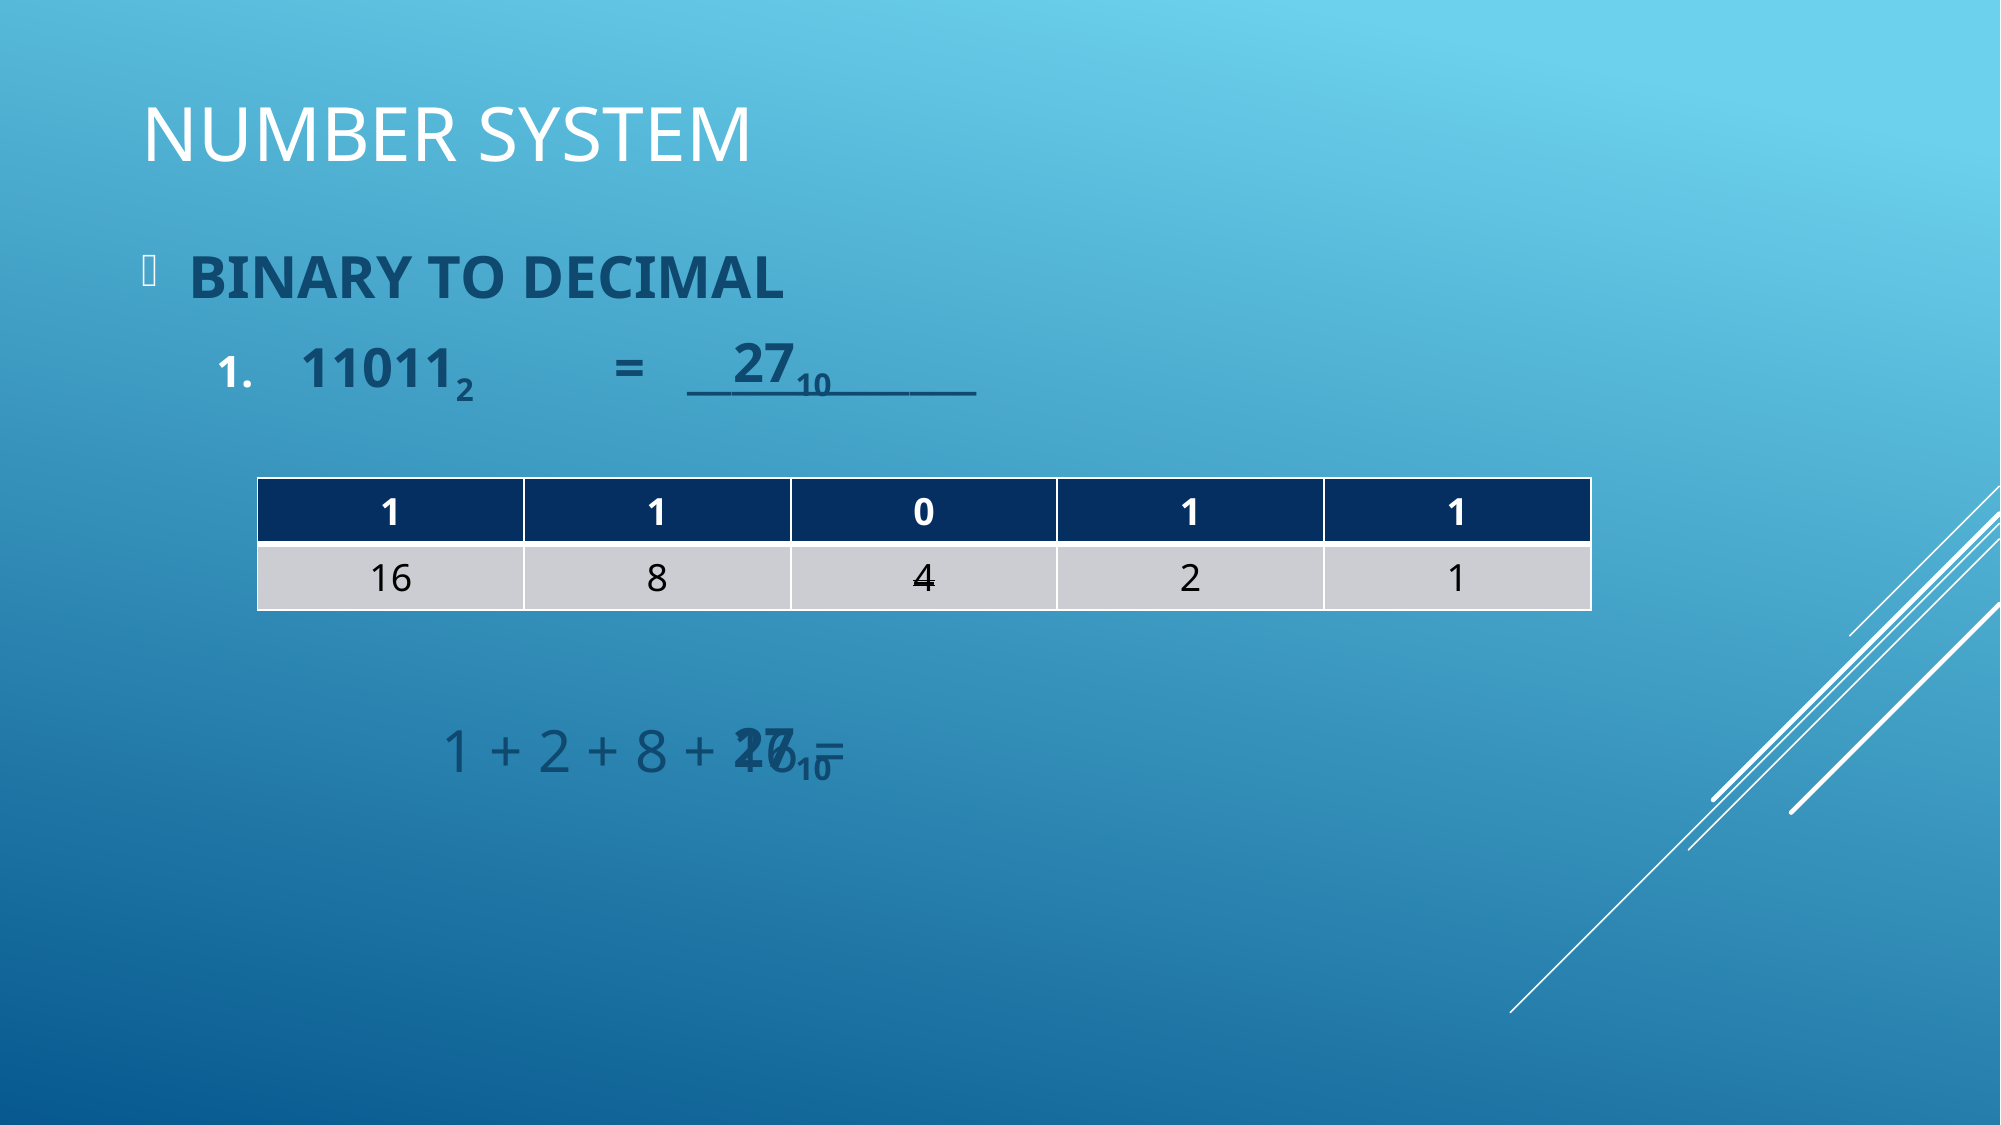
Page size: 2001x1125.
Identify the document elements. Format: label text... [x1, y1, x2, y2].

table_cell 1 [1325, 547, 1590, 609]
list BINARY TO DECIMAL 110112 = _____________ 1 + 2 + 8 + 16 = [126, 187, 1527, 1026]
table_header 1 [1058, 479, 1323, 541]
text_box 2710 [615, 321, 950, 411]
text_box 2710 [615, 705, 950, 795]
table_header 0 [792, 479, 1056, 541]
table_cell 2 [1058, 547, 1323, 609]
table_cell 4 [792, 547, 1056, 609]
table_header 1 [525, 479, 790, 541]
table_header 1 [258, 479, 523, 541]
table_cell 16 [258, 547, 523, 609]
table_cell 8 [525, 547, 790, 609]
table_header 1 [1325, 479, 1590, 541]
title Number system [126, 76, 1527, 187]
